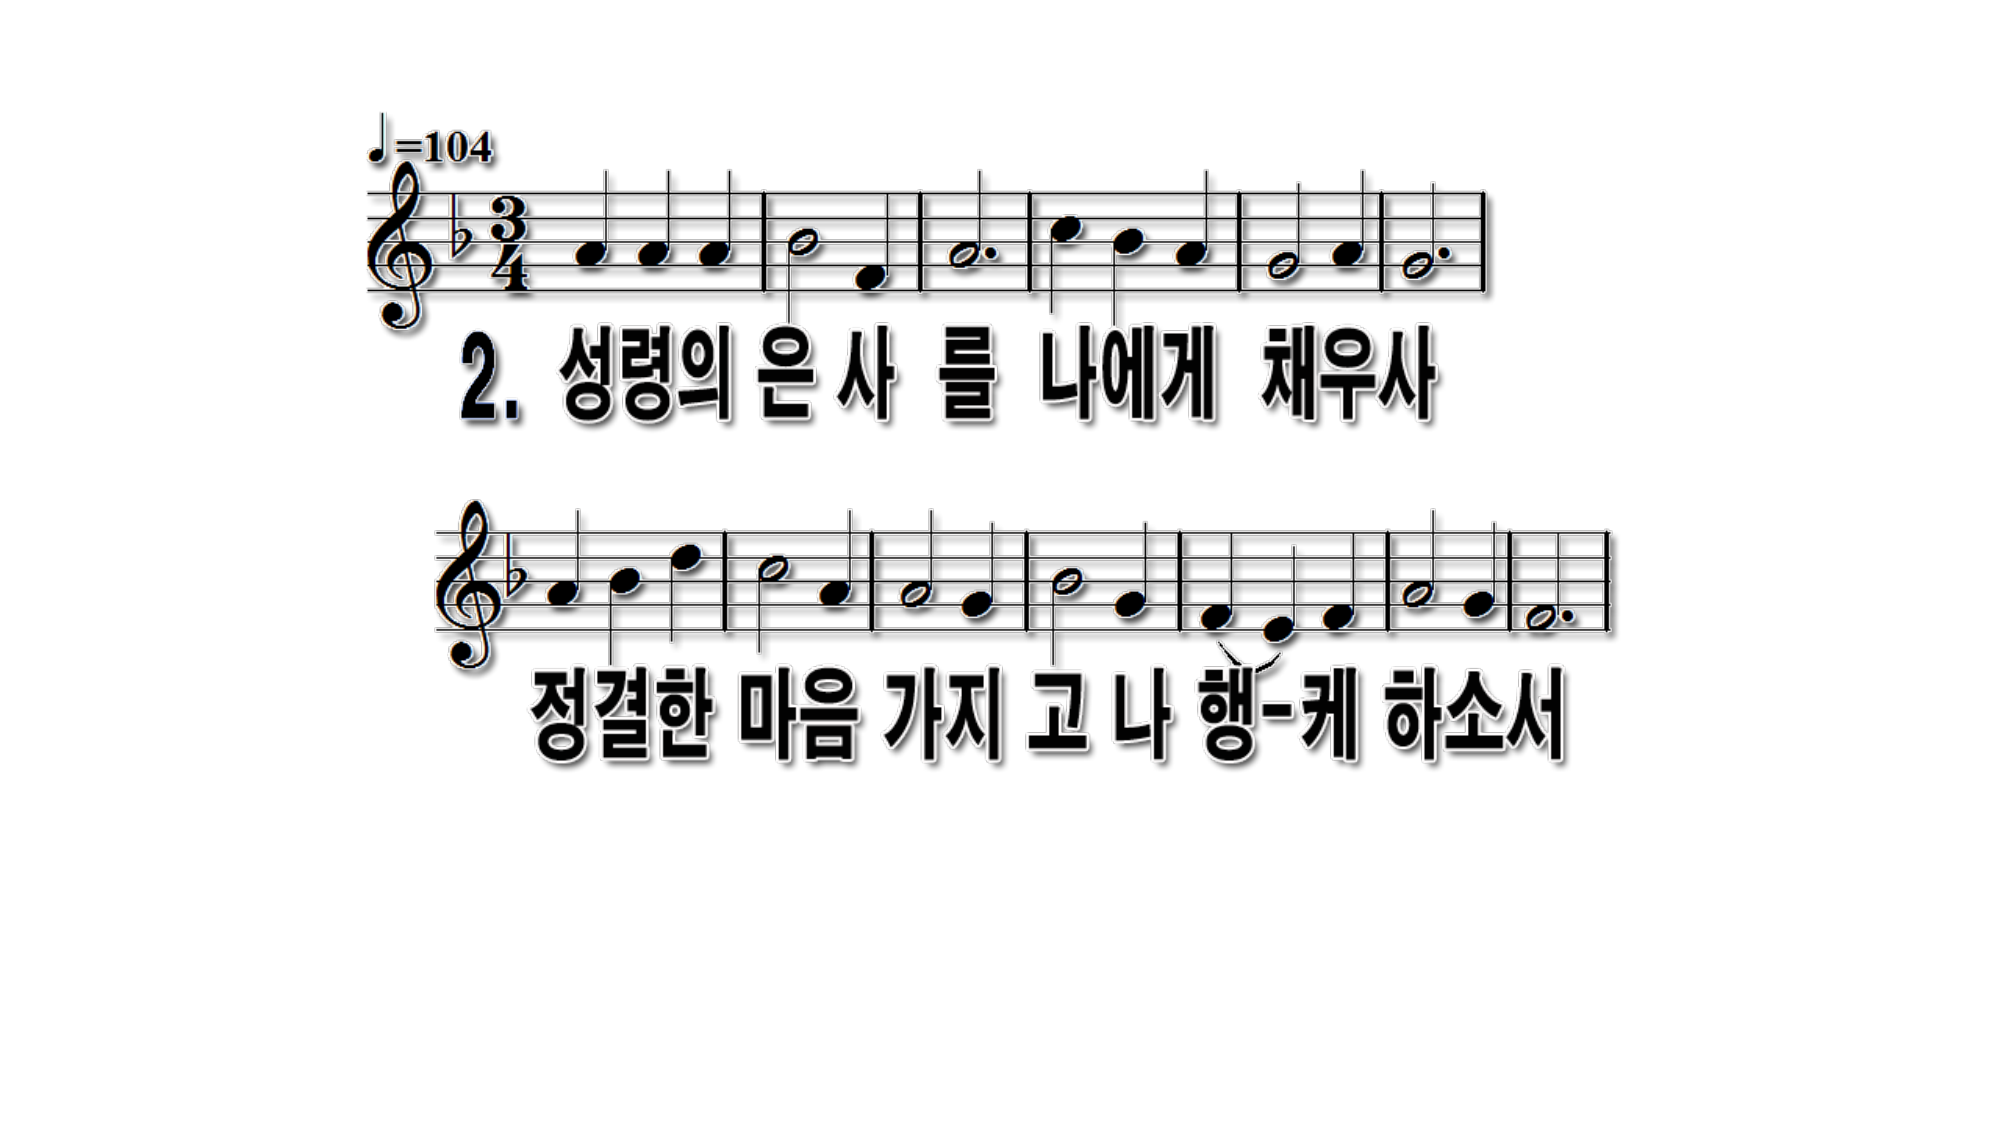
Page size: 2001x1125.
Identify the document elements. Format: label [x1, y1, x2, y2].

picture [249, 0, 1750, 815]
